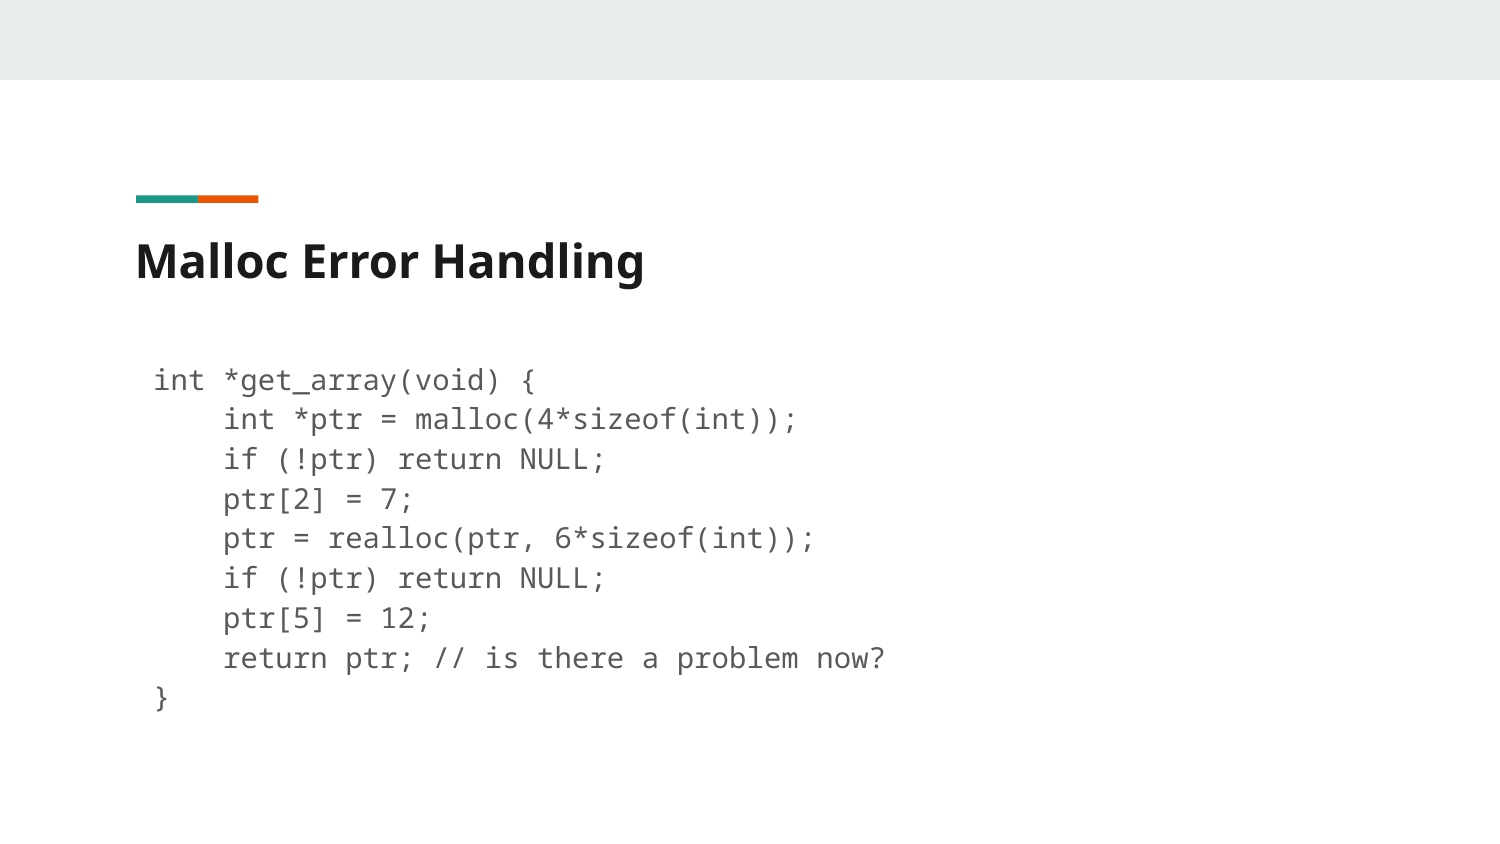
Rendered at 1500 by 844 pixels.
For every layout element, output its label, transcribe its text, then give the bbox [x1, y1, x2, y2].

list int *get_array(void) { int *ptr = malloc(4*sizeof(int)); if (!ptr) return NULL; ptr[2] = 7; ptr = realloc(ptr, 6*sizeof(int)); if (!ptr) return NULL; ptr[5] = 12; return ptr; // is there a problem now? } [119, 340, 1382, 713]
title Malloc Error Handling [119, 215, 1382, 305]
